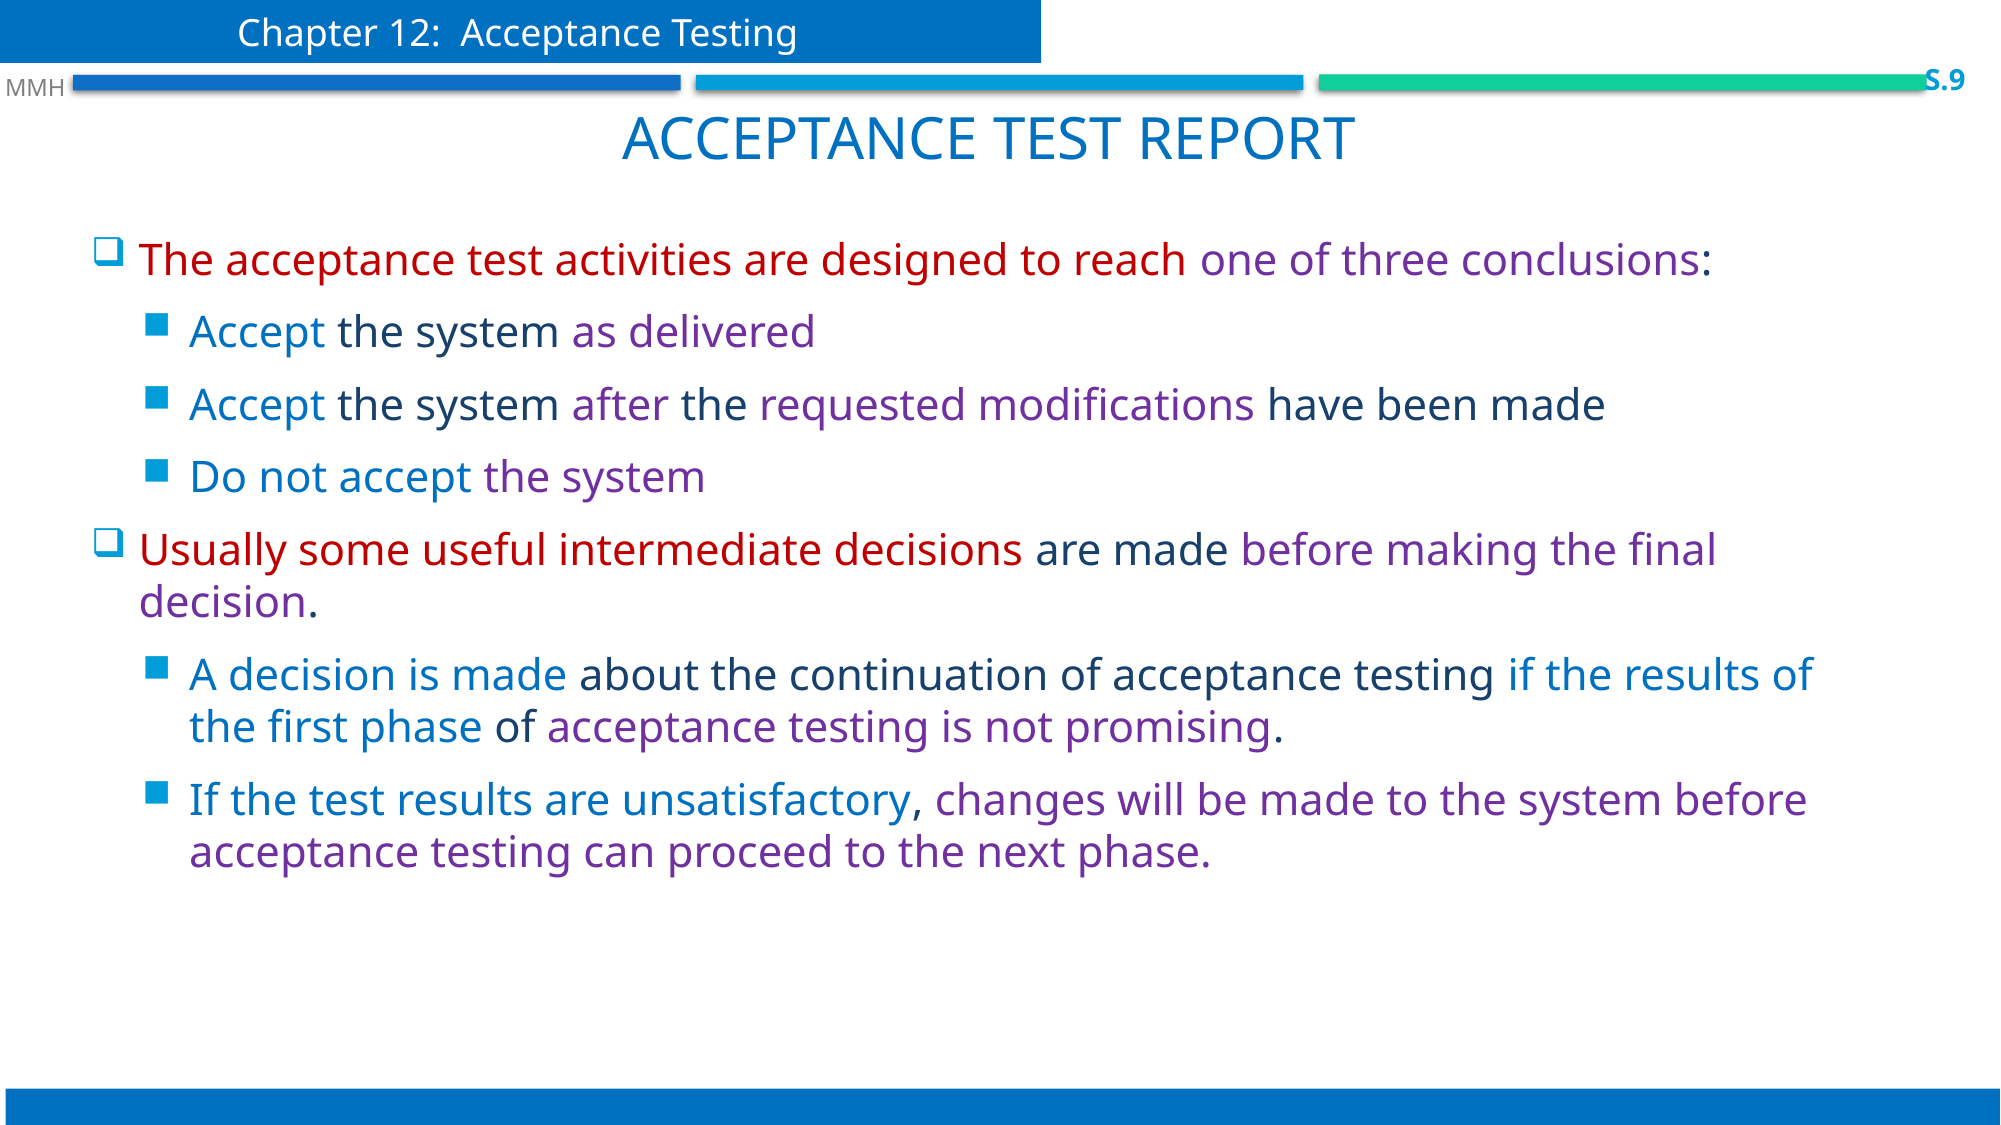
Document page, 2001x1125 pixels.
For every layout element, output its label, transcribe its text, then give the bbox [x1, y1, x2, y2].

text_box [4, 1087, 2000, 1125]
title Acceptance test report [84, 88, 1895, 179]
text_box S.9 [1900, 65, 1981, 97]
text_box Chapter 12: Acceptance Testing [0, 0, 1043, 65]
text_box The acceptance test activities are designed to reach one of three conclusions: Accept the system as delivered Accept the system after the requested modifications have been made Do not accept the system Usually some useful intermediate decisions are made before making the final decision. A decision is made about the continuation of acceptance testing if the results of the first phase of acceptance testing is not promising. If the test results are unsatisfactory, changes will be made to the system before acceptance testing can proceed to the next phase. [75, 221, 1871, 887]
text_box MMH [0, 65, 83, 110]
